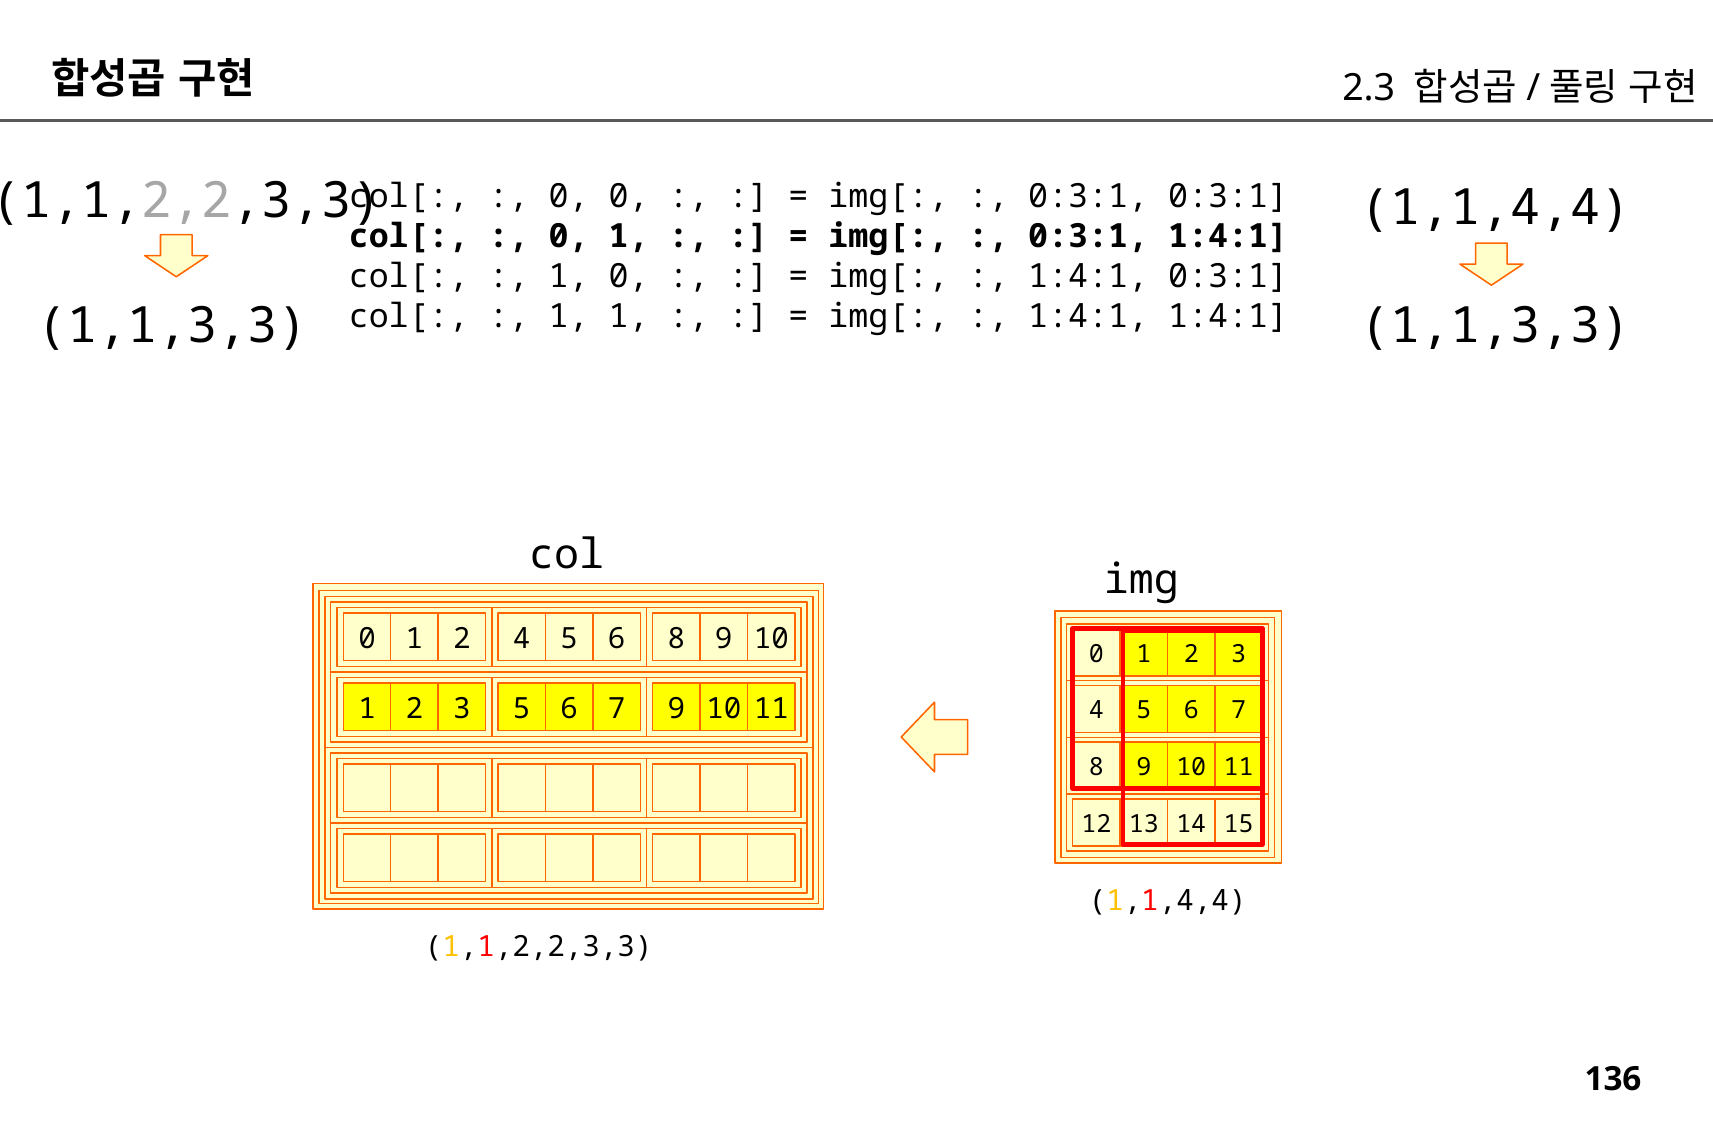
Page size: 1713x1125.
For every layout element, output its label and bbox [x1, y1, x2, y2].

text_box [1053, 544, 1283, 865]
text_box [1345, 167, 1646, 360]
text_box [11, 13, 803, 105]
text_box [0, 159, 1304, 342]
text_box [311, 519, 825, 911]
text_box [409, 919, 667, 970]
text_box [916, 44, 1713, 111]
text_box [1074, 873, 1262, 924]
text_box [22, 285, 323, 360]
text_box [899, 700, 970, 774]
